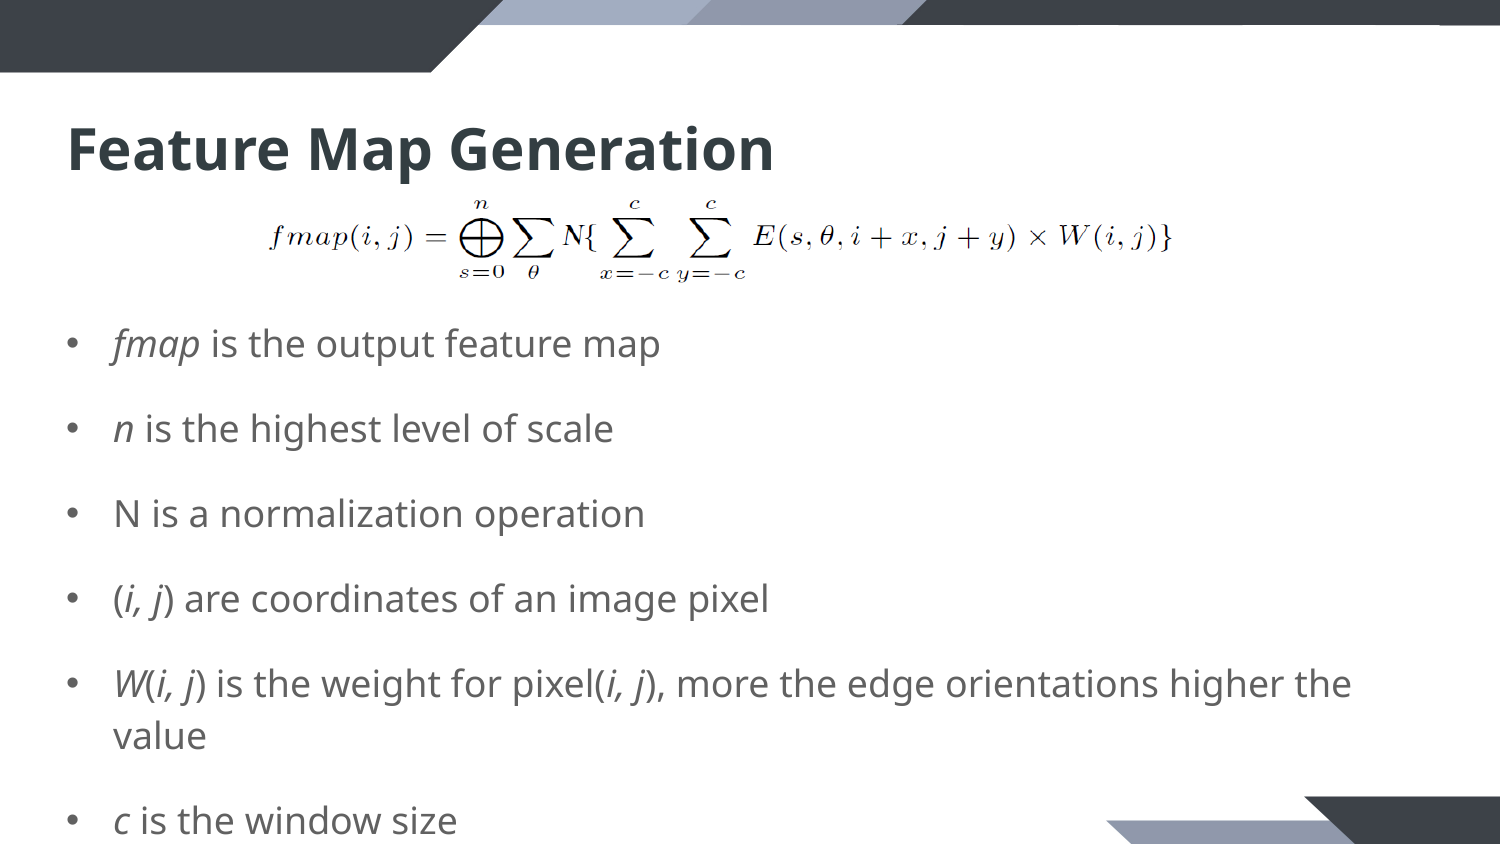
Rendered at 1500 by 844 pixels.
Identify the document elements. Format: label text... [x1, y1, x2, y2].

list fmap is the output feature map n is the highest level of scale N is a normalization operation (i, j) are coordinates of an image pixel W(i, j) is the weight for pixel(i, j), more the edge orientations higher the value c is the window size [51, 298, 1395, 826]
title Feature Map Generation [51, 97, 1449, 192]
picture [0, 0, 1500, 844]
